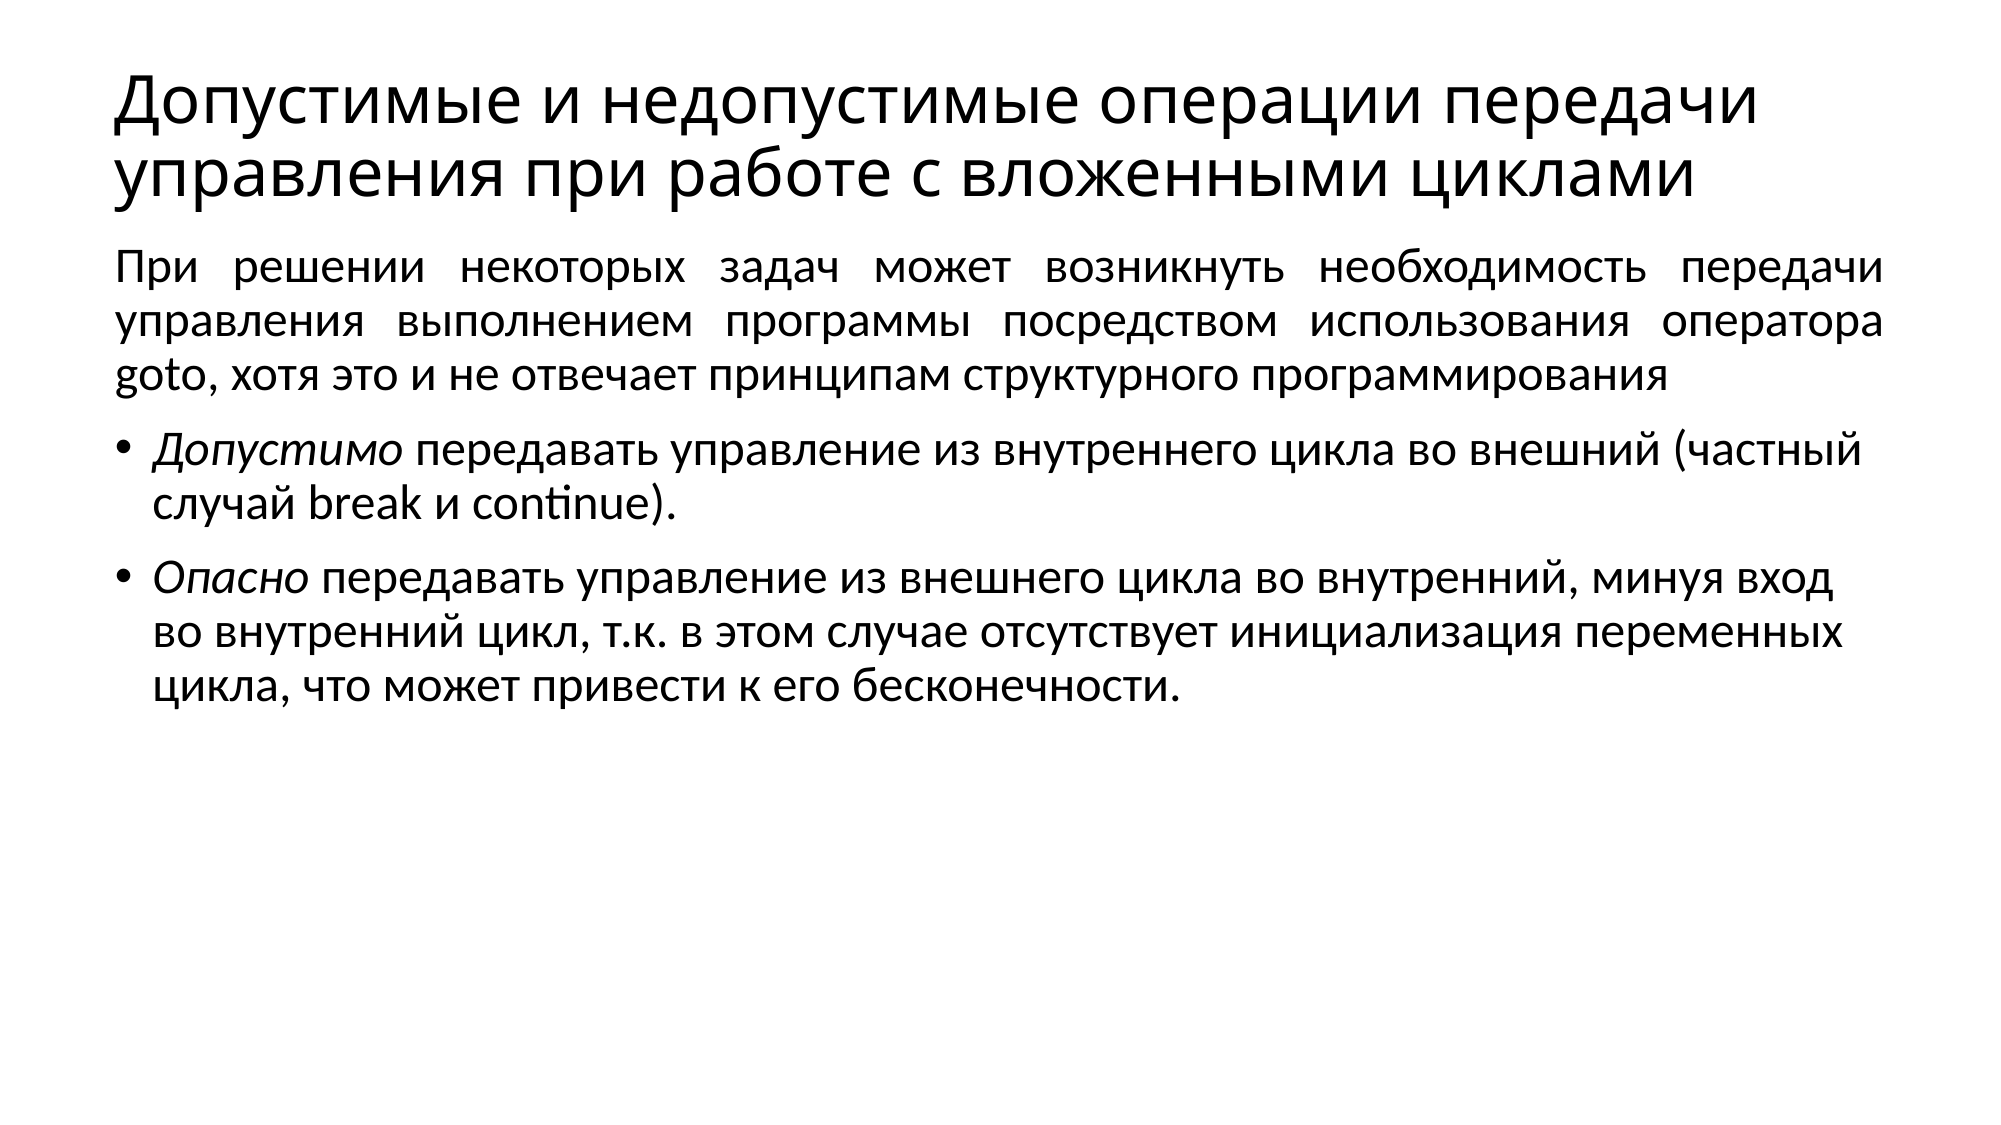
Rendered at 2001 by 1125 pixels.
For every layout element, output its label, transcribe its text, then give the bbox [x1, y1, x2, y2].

list При решении некоторых задач может возникнуть необходимость передачи управления выполнением программы посредством использования оператора goto, хотя это и не отвечает принципам структурного программирования Допустимо передавать управление из внутреннего цикла во внешний (частный случай break и continue). Опасно передавать управление из внешнего цикла во внутренний, минуя вход во внутренний цикл, т.к. в этом случае отсутствует инициализация переменных цикла, что может привести к его бесконечности. [99, 231, 1900, 1005]
title Допустимые и недопустимые операции передачи управления при работе с вложенными циклами [99, 45, 1900, 231]
